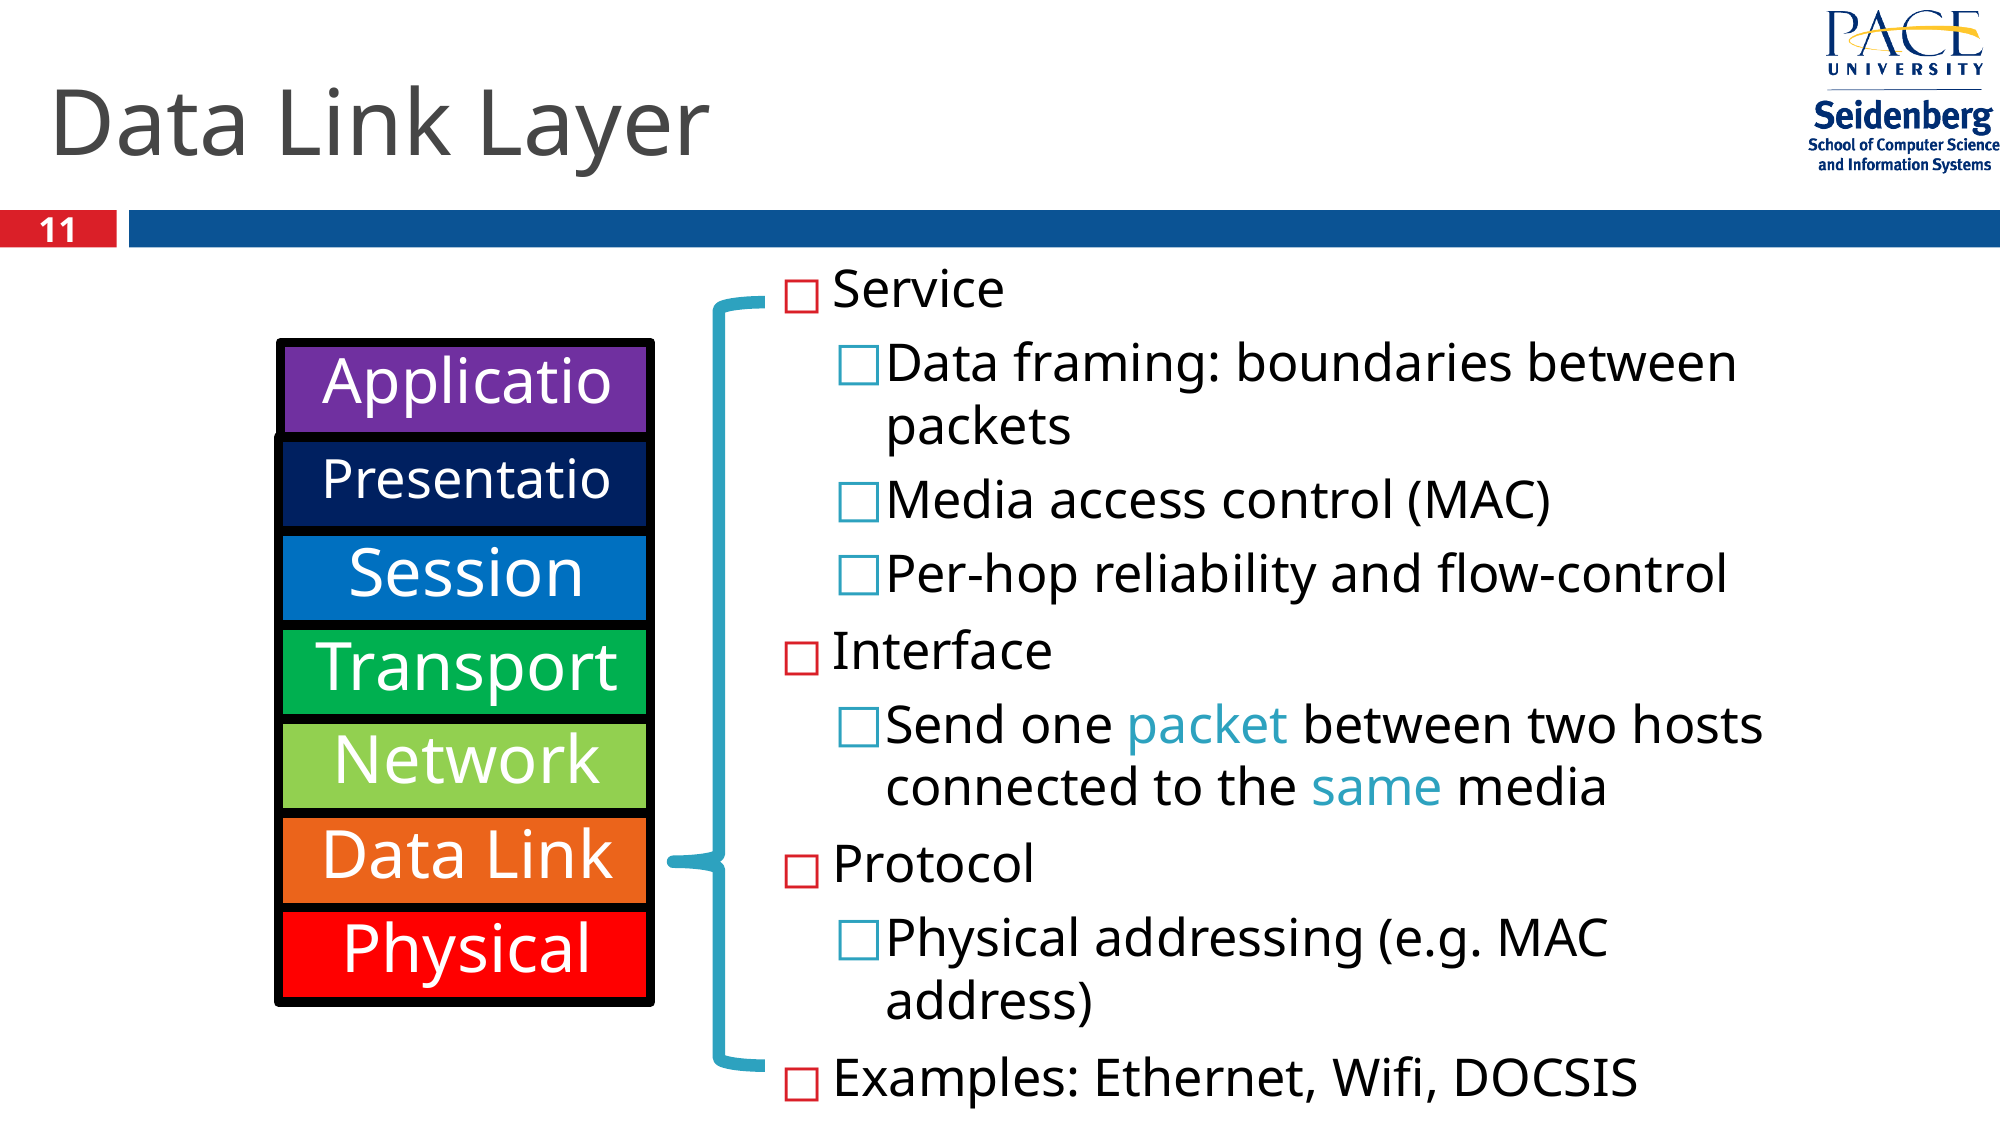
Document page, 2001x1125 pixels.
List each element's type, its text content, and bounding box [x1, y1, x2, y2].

slide_number ‹#› [0, 206, 117, 257]
text_box [642, 907, 651, 1002]
text_box [642, 718, 651, 813]
title Data Link Layer [33, 37, 1967, 200]
text_box [642, 624, 651, 718]
list Service Data framing: boundaries between packets Media access control (MAC) Per-hop reliability and flow-control Interface Send one packet between two hosts connected to the same media Protocol Physical addressing (e.g. MAC address) Examples: Ethernet, Wifi, DOCSIS [764, 262, 1837, 1100]
text_box Presentation [273, 436, 642, 530]
text_box Physical [273, 907, 642, 1002]
text_box [642, 530, 651, 624]
text_box Network [273, 718, 642, 813]
text_box Transport [273, 624, 642, 718]
text_box [642, 813, 651, 907]
text_box [642, 436, 651, 530]
text_box [673, 302, 765, 1066]
text_box Session [273, 530, 642, 624]
picture [1808, 10, 2000, 174]
text_box Data Link [273, 813, 642, 907]
text_box [642, 342, 651, 436]
text_box Application [275, 342, 642, 436]
